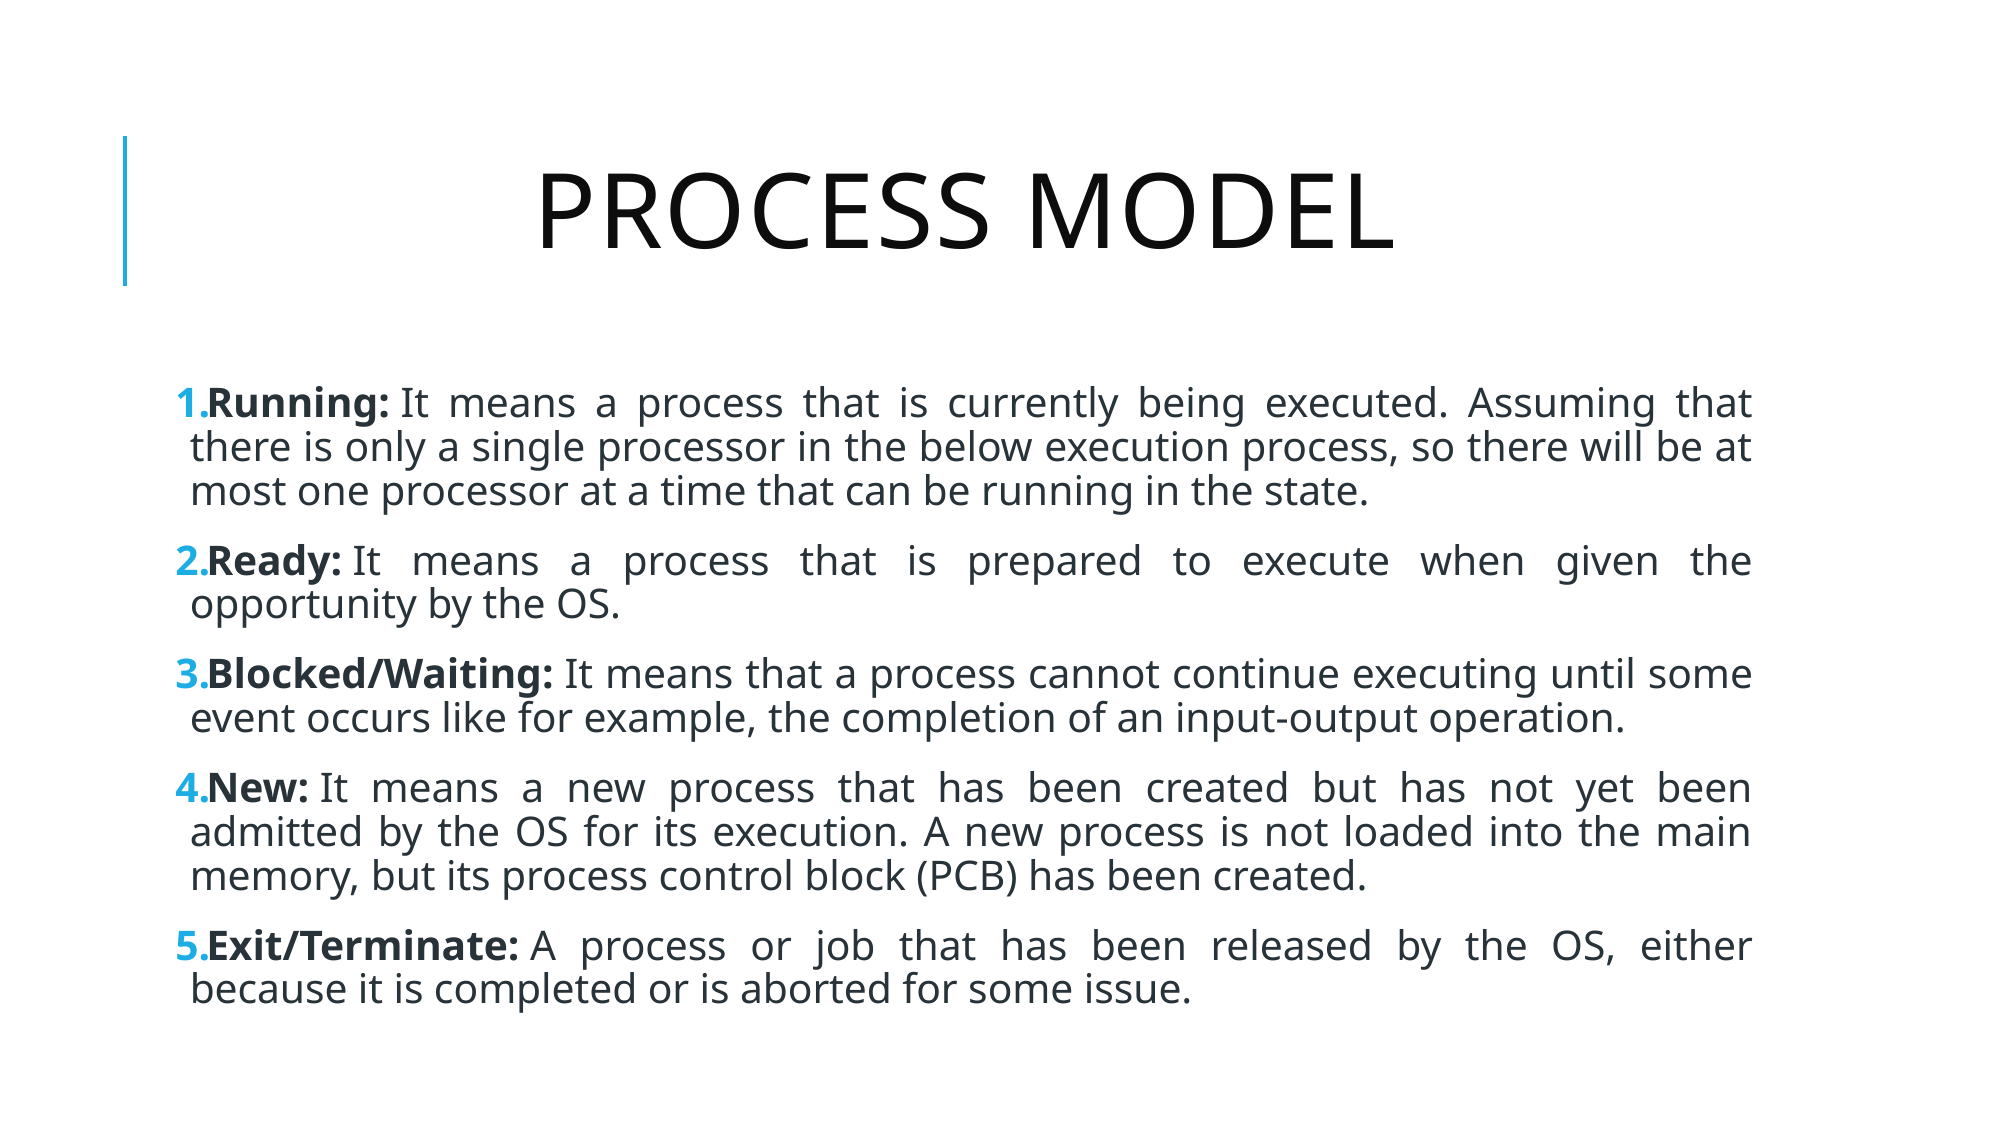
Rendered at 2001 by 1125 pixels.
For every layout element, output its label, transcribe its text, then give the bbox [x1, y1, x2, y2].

title Process Model [168, 96, 1763, 342]
list Running: It means a process that is currently being executed. Assuming that there is only a single processor in the below execution process, so there will be at most one processor at a time that can be running in the state. Ready: It means a process that is prepared to execute when given the opportunity by the OS. Blocked/Waiting: It means that a process cannot continue executing until some event occurs like for example, the completion of an input-output operation. New: It means a new process that has been created but has not yet been admitted by the OS for its execution. A new process is not loaded into the main memory, but its process control block (PCB) has been created. Exit/Terminate: A process or job that has been released by the OS, either because it is completed or is aborted for some issue. [168, 375, 1763, 1035]
